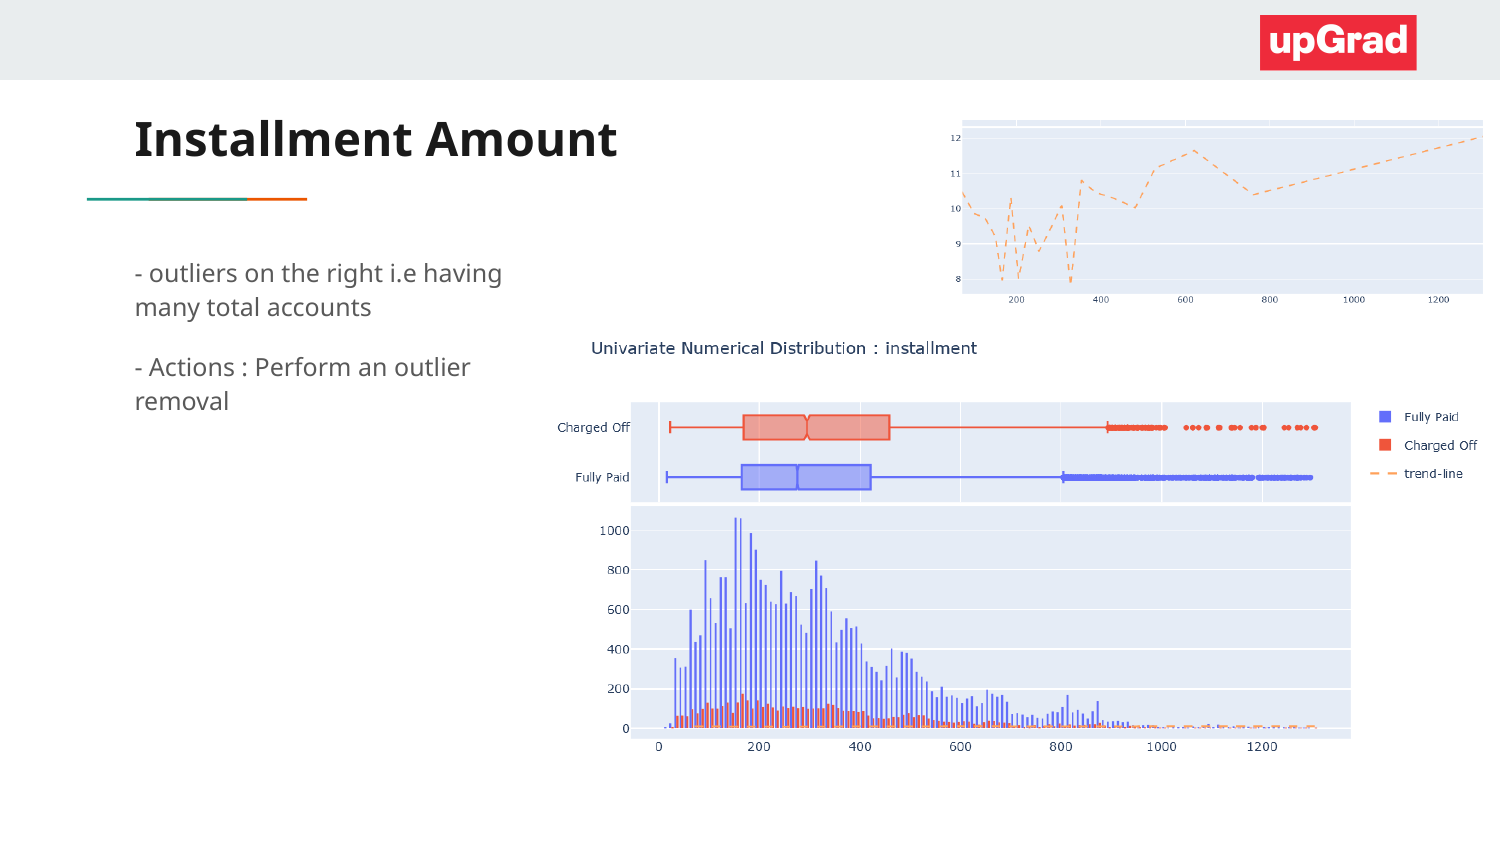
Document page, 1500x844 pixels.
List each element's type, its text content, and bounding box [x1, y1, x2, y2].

picture [1259, 15, 1417, 71]
title Installment Amount [119, 93, 1381, 182]
picture [541, 120, 1500, 770]
list - outliers on the right i.e having many total accounts - Actions : Perform an outlier removal [119, 237, 522, 712]
